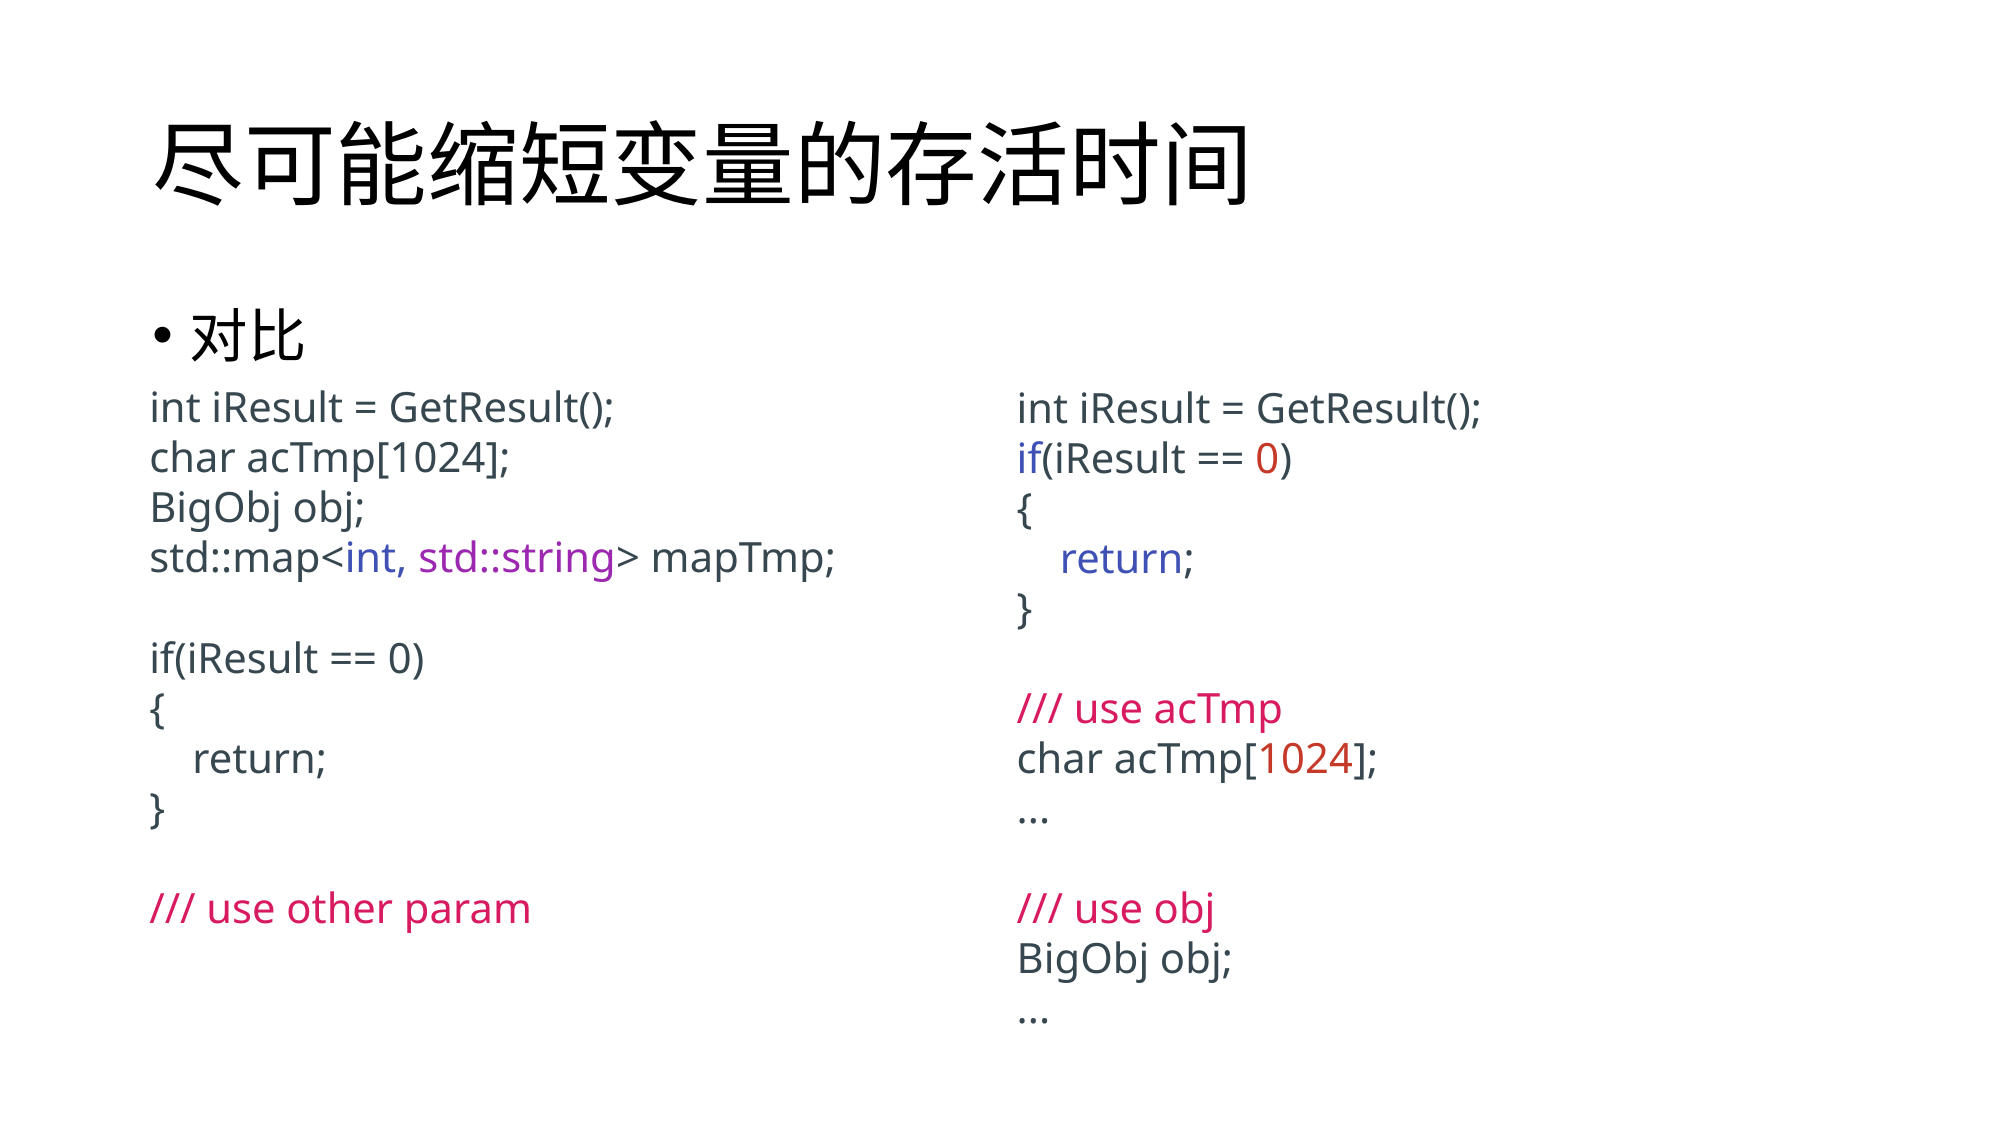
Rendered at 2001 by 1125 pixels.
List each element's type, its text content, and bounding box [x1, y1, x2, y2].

text_box int iResult = GetResult(); char acTmp[1024]; BigObj obj; std::map<int, std::string> mapTmp; if(iResult == 0) { return; } /// use other param [149, 381, 837, 932]
list 对比 [137, 299, 1863, 1014]
text_box int iResult = GetResult(); if(iResult == 0) { return; } /// use acTmp char acTmp[1024]; ... /// use obj BigObj obj; ... [1016, 381, 1494, 1032]
title 尽可能缩短变量的存活时间 [137, 59, 1863, 278]
